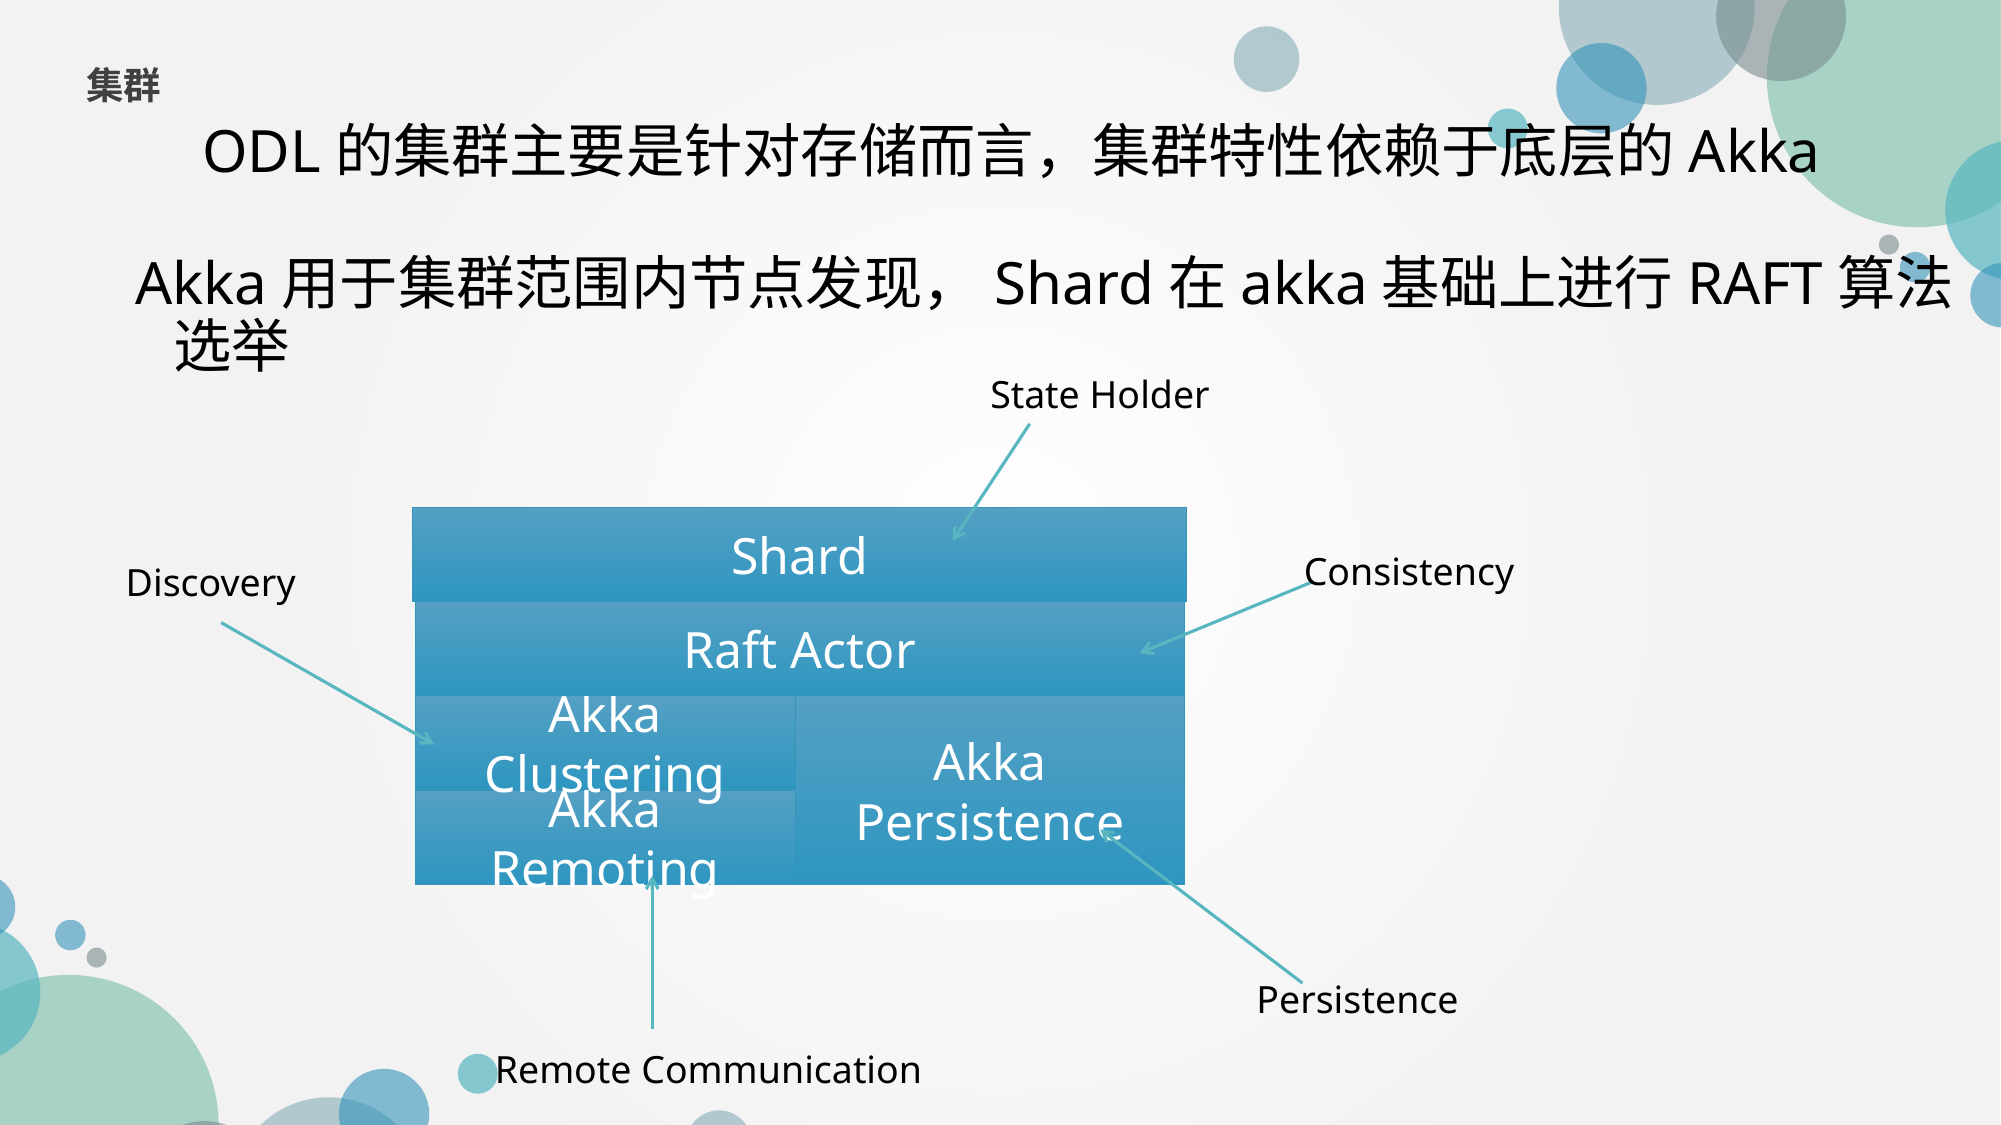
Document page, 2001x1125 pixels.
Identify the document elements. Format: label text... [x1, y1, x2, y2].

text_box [221, 622, 435, 745]
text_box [1139, 581, 1314, 654]
text_box Persistence [1241, 968, 1474, 1029]
list 集群 [71, 41, 630, 108]
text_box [1100, 829, 1303, 984]
text_box State Holder [975, 363, 1225, 423]
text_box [952, 423, 1030, 541]
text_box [412, 507, 1187, 885]
text_box Discovery [110, 551, 311, 611]
text_box ODL的集群主要是针对存储而言，集群特性依赖于底层的Akka [187, 114, 1922, 203]
text_box Remote Communication [479, 1038, 938, 1098]
text_box Akka用于集群范围内节点发现，Shard在akka基础上进行RAFT算法选举 [120, 246, 1982, 335]
text_box Consistency [1288, 540, 1530, 601]
